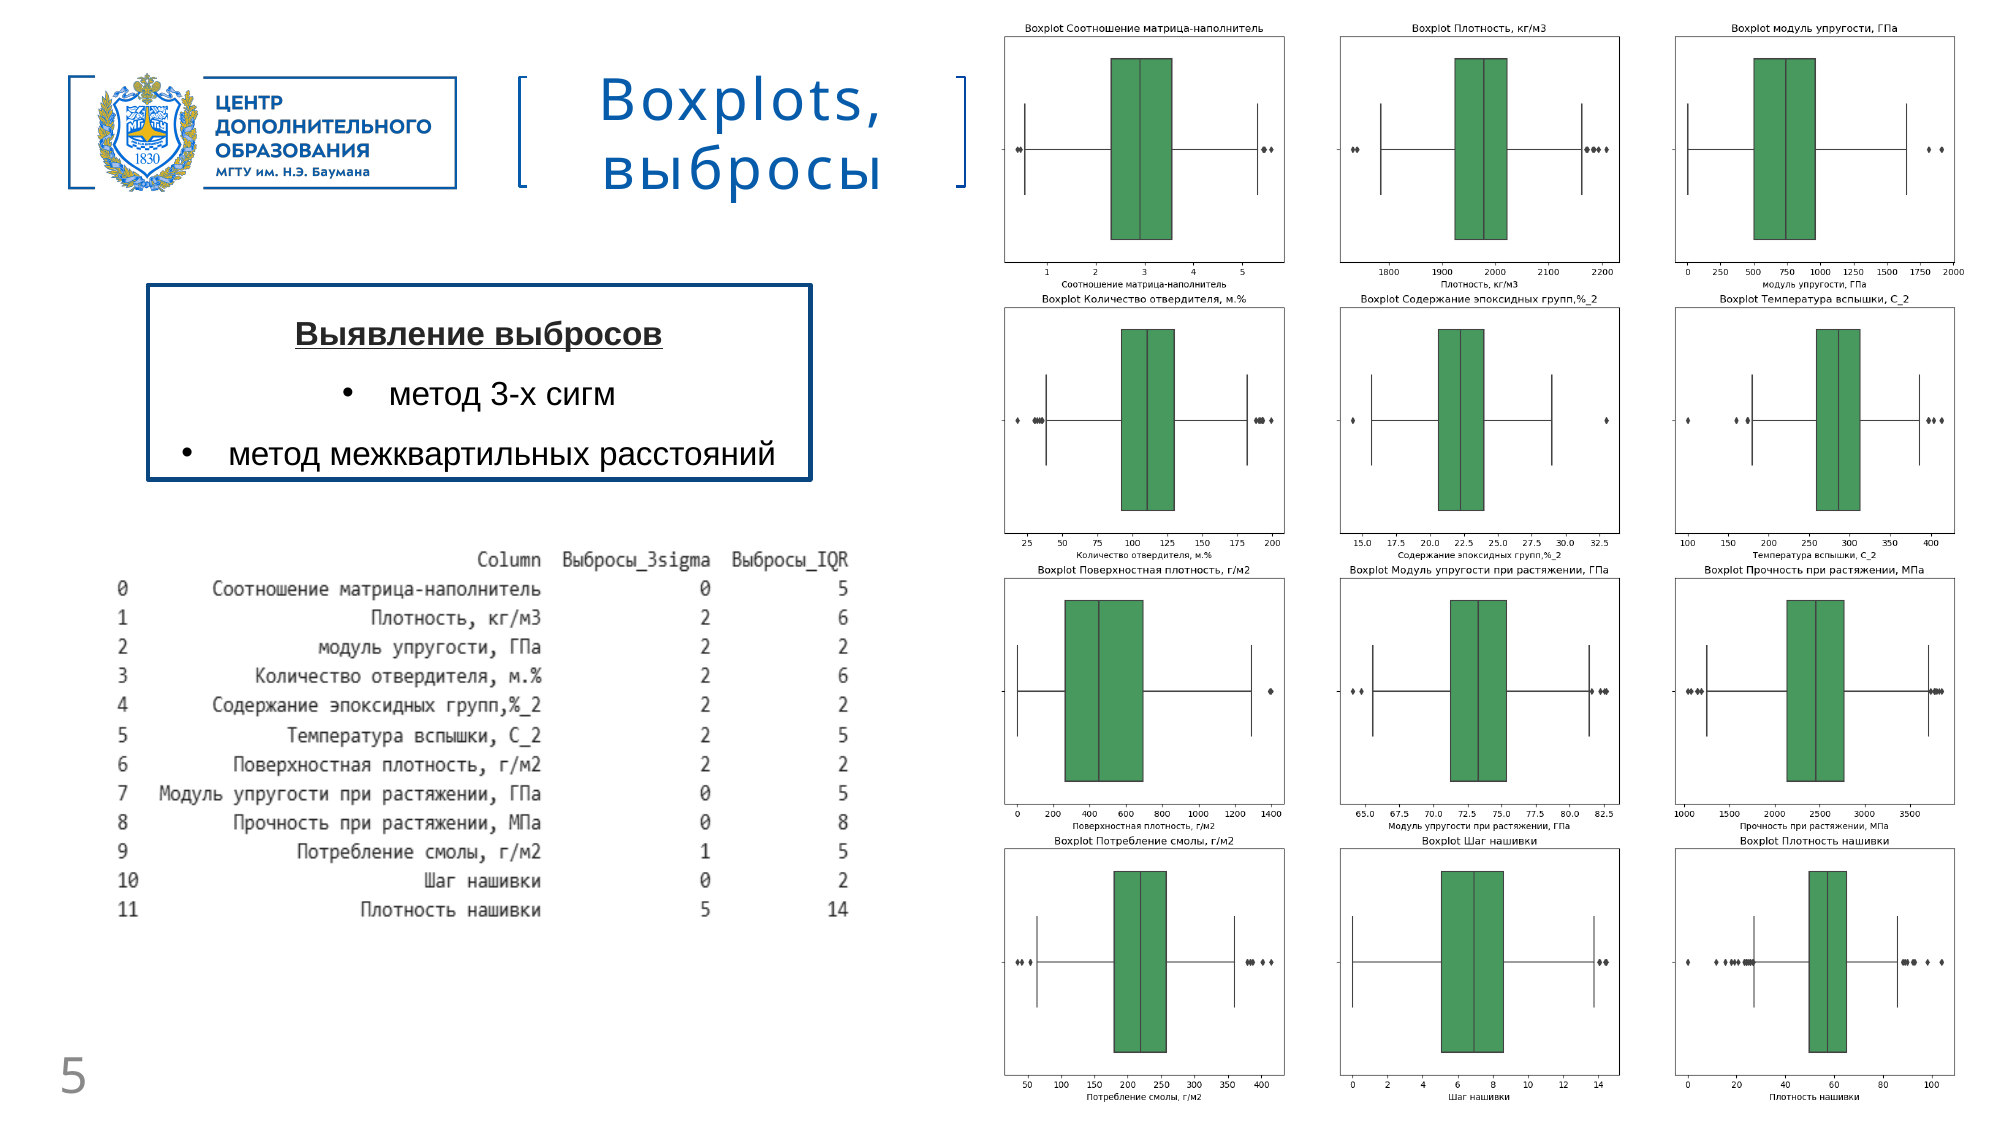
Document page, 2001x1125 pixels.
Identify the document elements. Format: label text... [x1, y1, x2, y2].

picture [68, 73, 457, 192]
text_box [519, 76, 966, 187]
text_box Выявление выбросов метод 3-х сигм метод межквартильных расстояний [147, 284, 811, 480]
picture [96, 543, 904, 927]
slide_number 5 [44, 1055, 139, 1101]
picture [995, 18, 1970, 1107]
